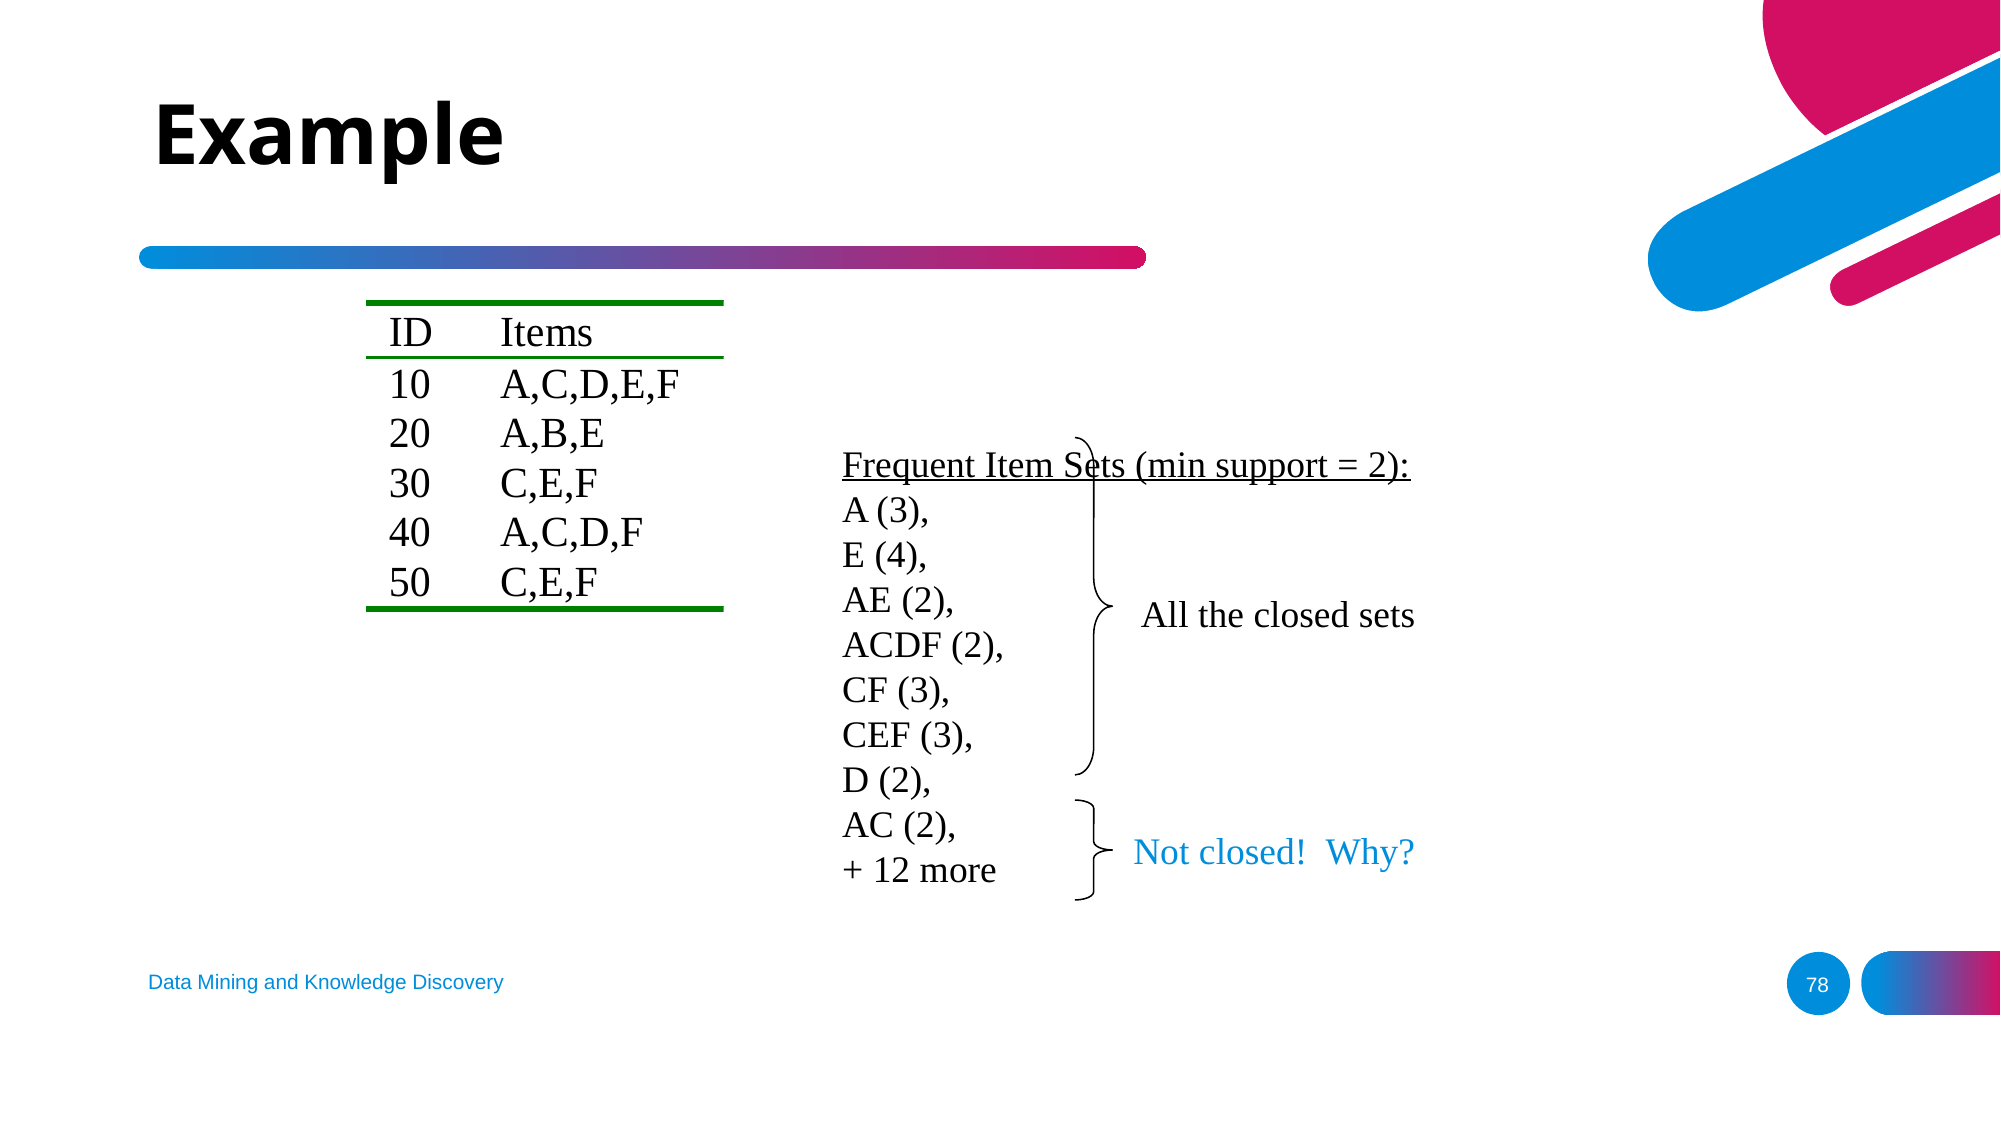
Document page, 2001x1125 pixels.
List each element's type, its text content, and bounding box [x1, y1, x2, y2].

slide_number 78 [1772, 954, 1863, 1015]
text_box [366, 299, 724, 663]
title Example [137, 59, 1623, 215]
text_box [1074, 437, 1113, 775]
text_box All the closed sets [1126, 582, 1431, 643]
footer Data Mining and Knowledge Discovery [133, 951, 809, 1011]
text_box Not closed! Why? [1118, 820, 1431, 880]
text_box [1074, 800, 1113, 900]
text_box Frequent Item Sets (min support = 2): A (3), E (4), AE (2), ACDF (2), CF (3), CEF (3), D (2), AC (2), + 12 more [827, 432, 1426, 897]
